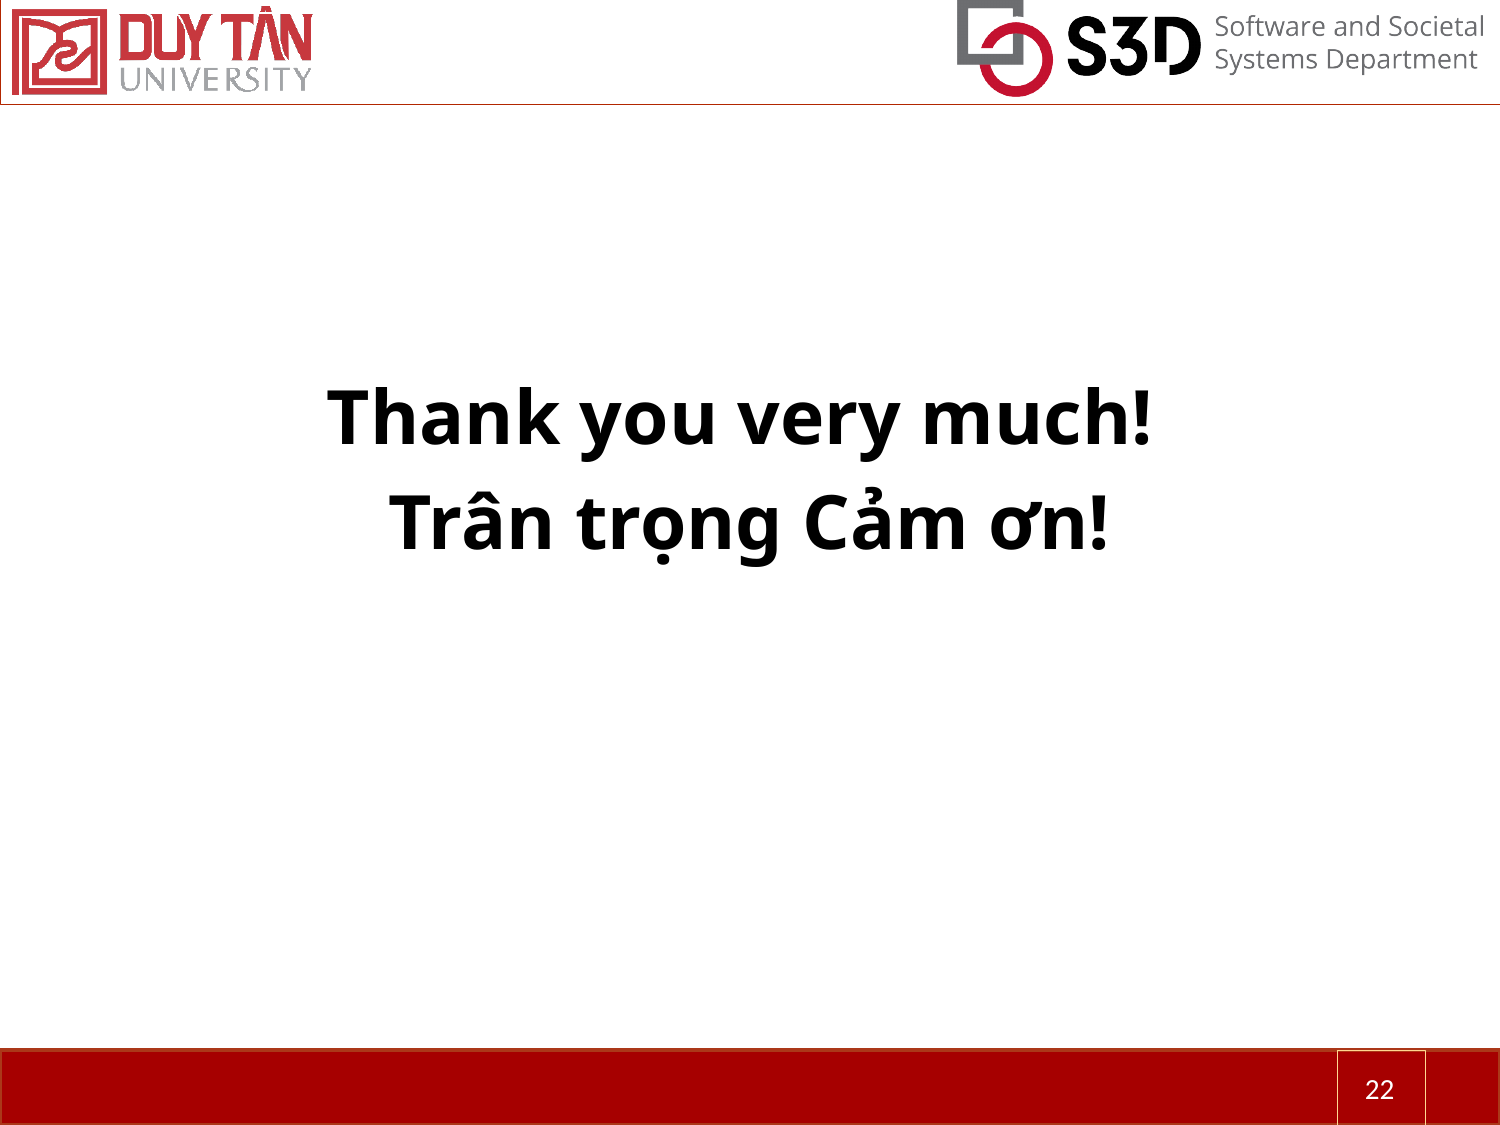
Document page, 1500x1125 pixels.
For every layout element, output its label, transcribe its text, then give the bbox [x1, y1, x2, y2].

picture [12, 6, 313, 95]
list Thank you very much! Trân trọng Cảm ơn! [75, 362, 1425, 650]
picture [957, 0, 1483, 97]
